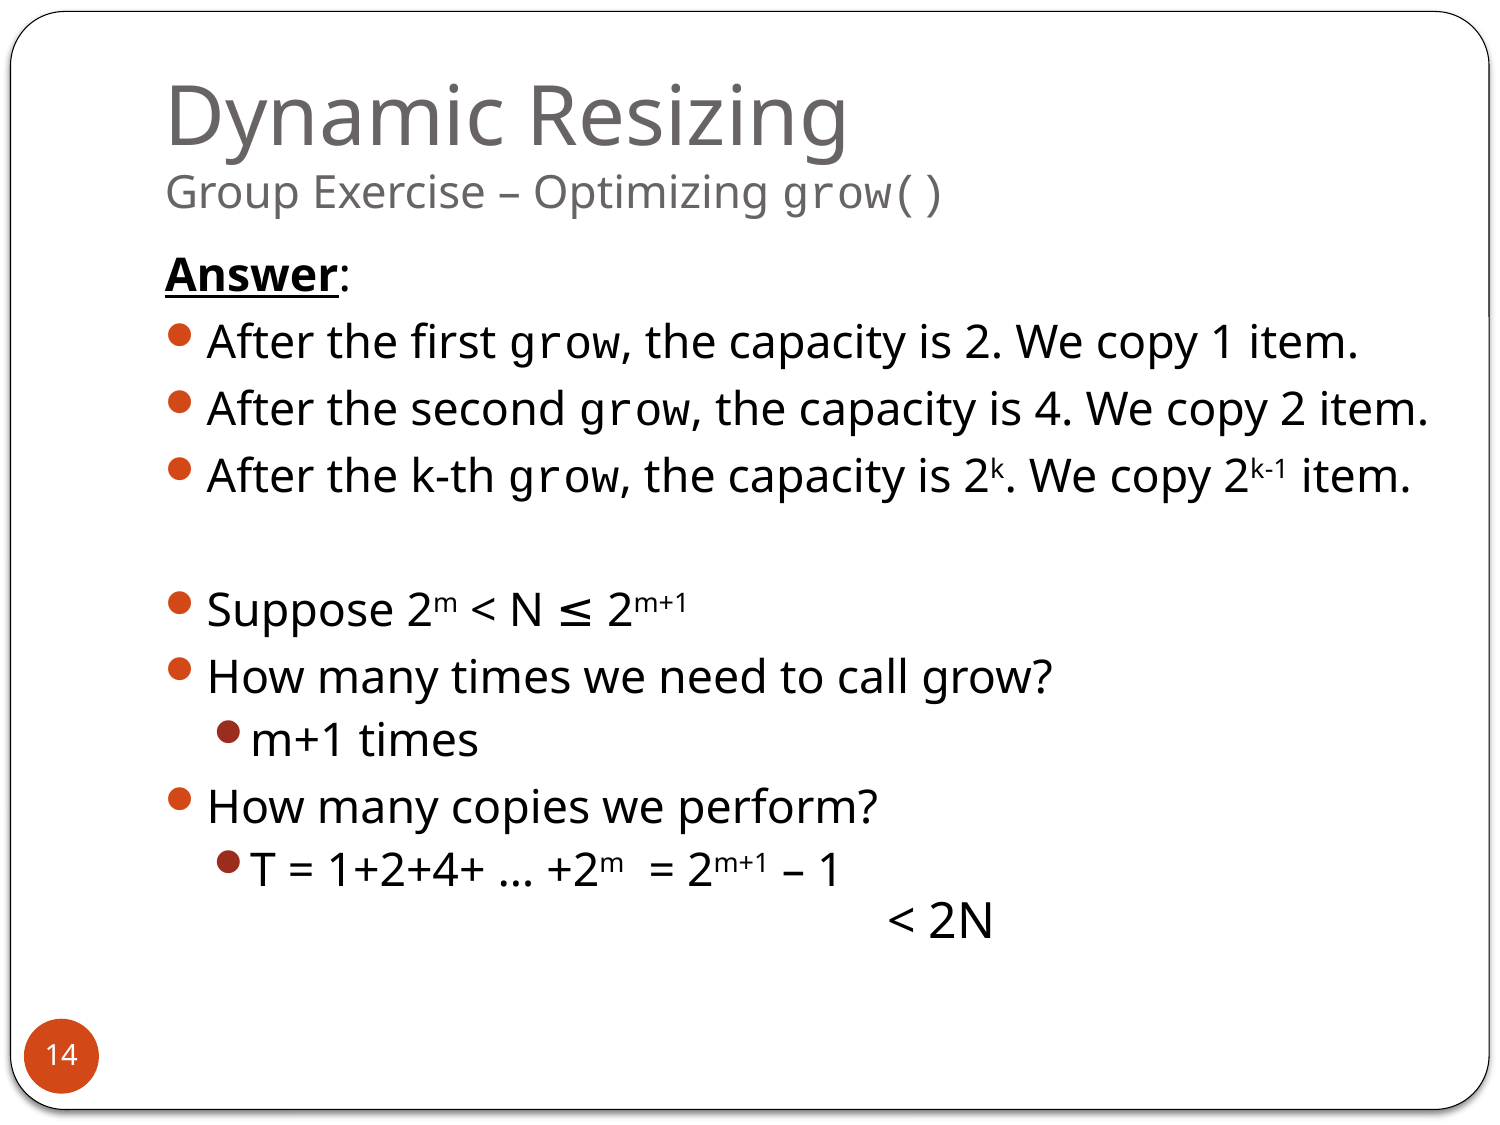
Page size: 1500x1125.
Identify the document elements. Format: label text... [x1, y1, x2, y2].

slide_number 14 [23, 1018, 99, 1094]
title Dynamic Resizing Group Exercise – Optimizing grow() [150, 45, 1425, 233]
list Answer: After the first grow, the capacity is 2. We copy 1 item. After the second grow, the capacity is 4. We copy 2 item. After the k-th grow, the capacity is 2k. We copy 2k-1 item. Suppose 2m < N ≤ 2m+1 How many times we need to call grow? m+1 times How many copies we perform? T = 1+2+4+ … +2m = 2m+1 – 1 [150, 237, 1450, 1025]
text_box < 2N [797, 881, 1011, 957]
